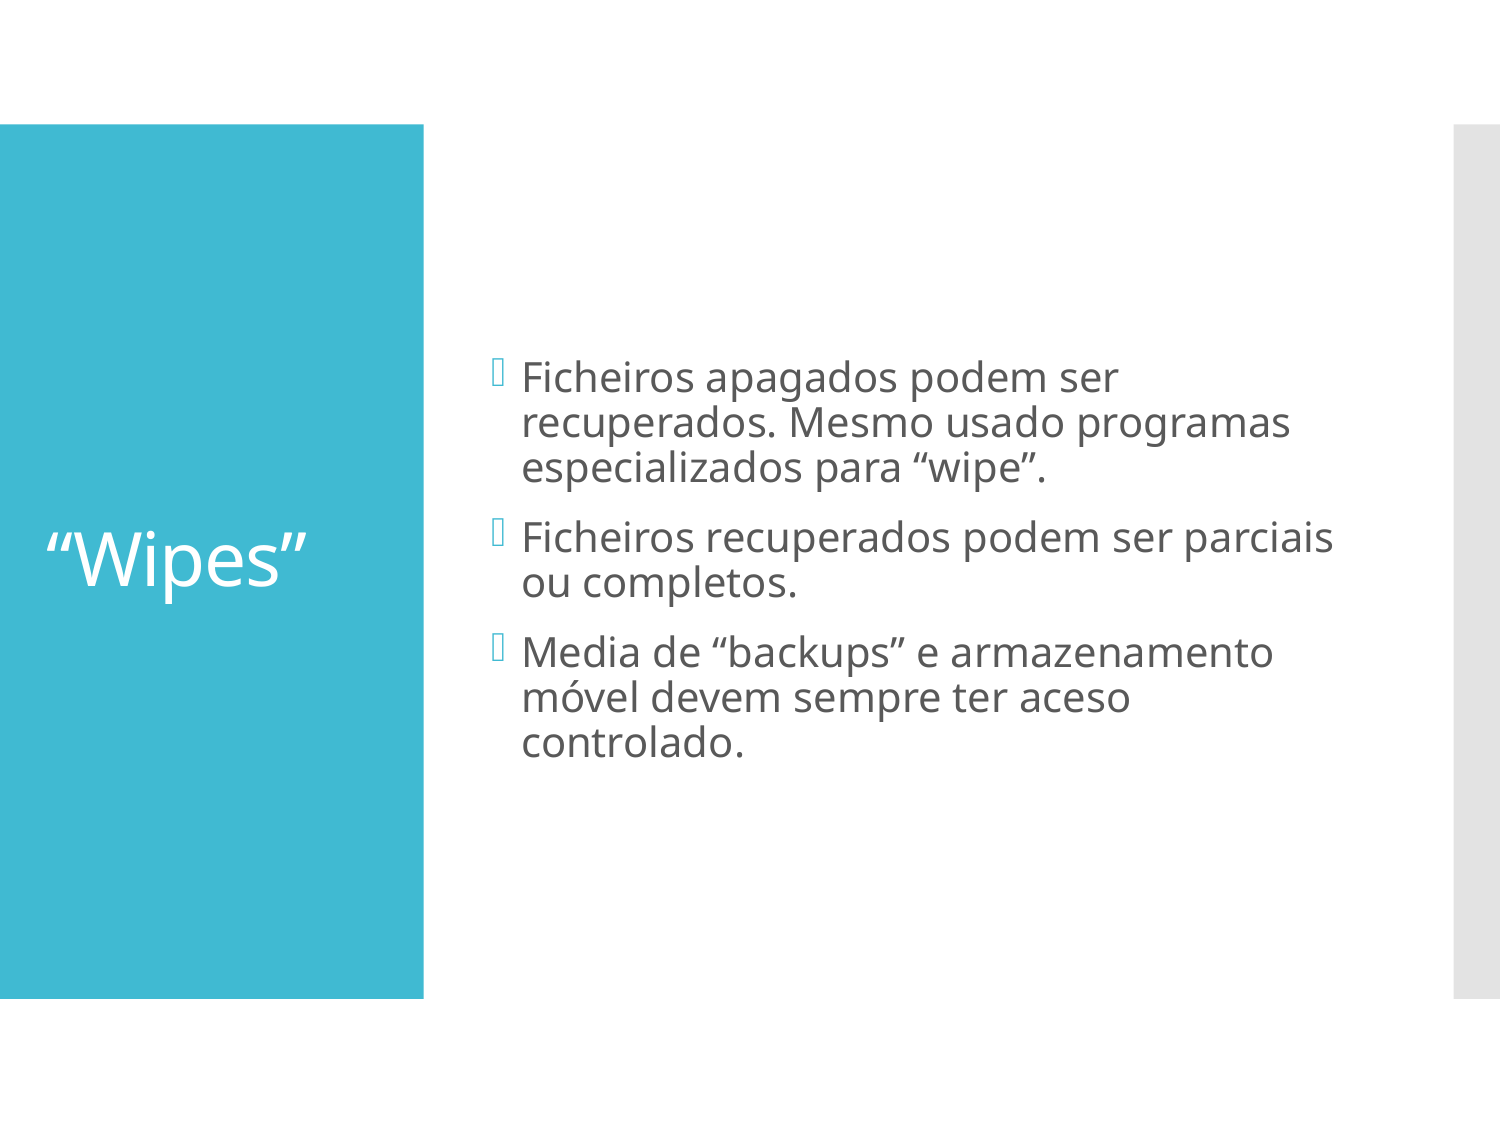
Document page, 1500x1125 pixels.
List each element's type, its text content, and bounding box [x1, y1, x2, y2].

title “Wipes” [31, 184, 394, 940]
list Ficheiros apagados podem ser recuperados. Mesmo usado programas especializados para “wipe”. Ficheiros recuperados podem ser parciais ou completos. Media de “backups” e armazenamento móvel devem sempre ter aceso controlado. [476, 141, 1376, 982]
